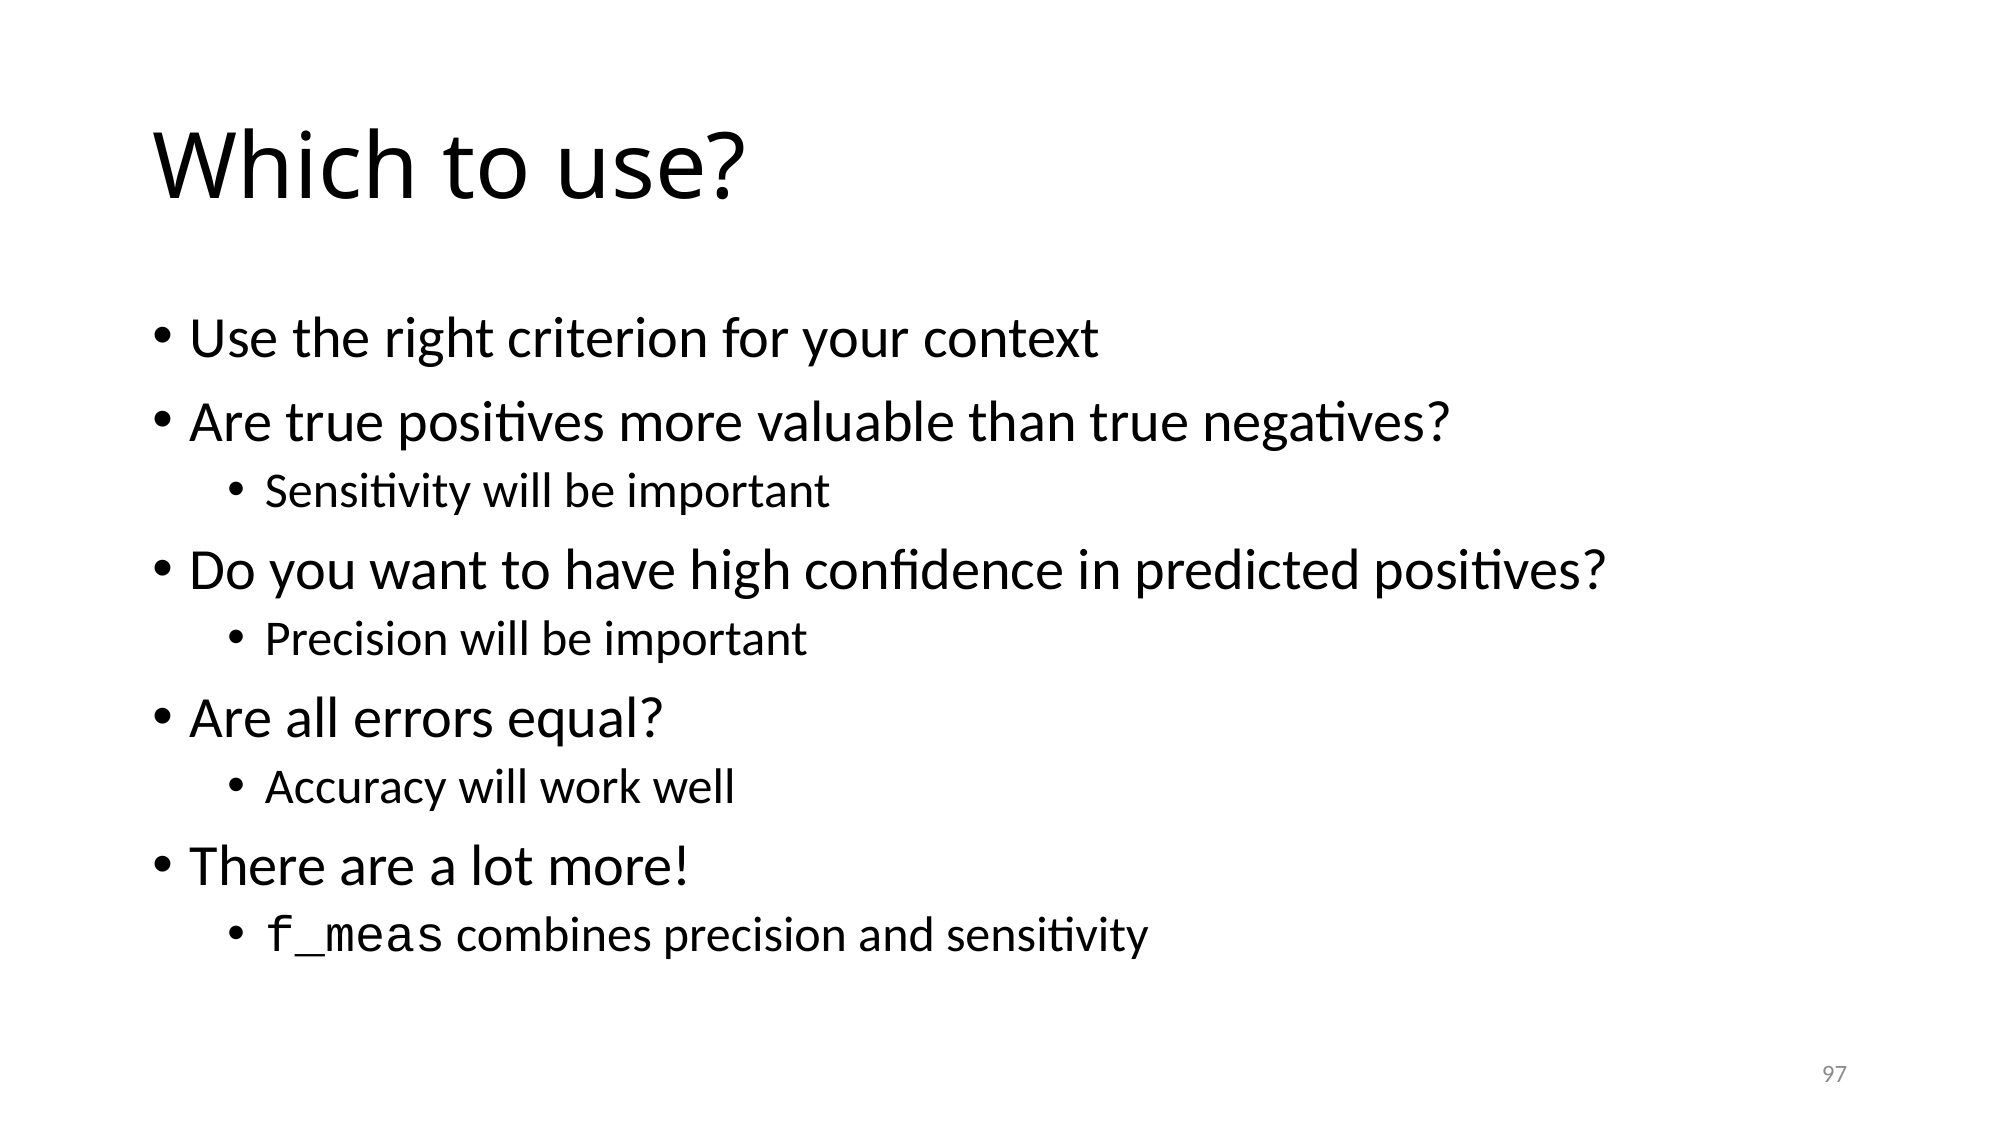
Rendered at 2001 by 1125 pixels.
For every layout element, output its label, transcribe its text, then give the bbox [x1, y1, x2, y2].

slide_number 97 [1412, 1042, 1863, 1103]
title Which to use? [137, 59, 1863, 278]
list Use the right criterion for your context Are true positives more valuable than true negatives? Sensitivity will be important Do you want to have high confidence in predicted positives? Precision will be important Are all errors equal? Accuracy will work well There are a lot more! f_meas combines precision and sensitivity [137, 299, 1863, 1014]
